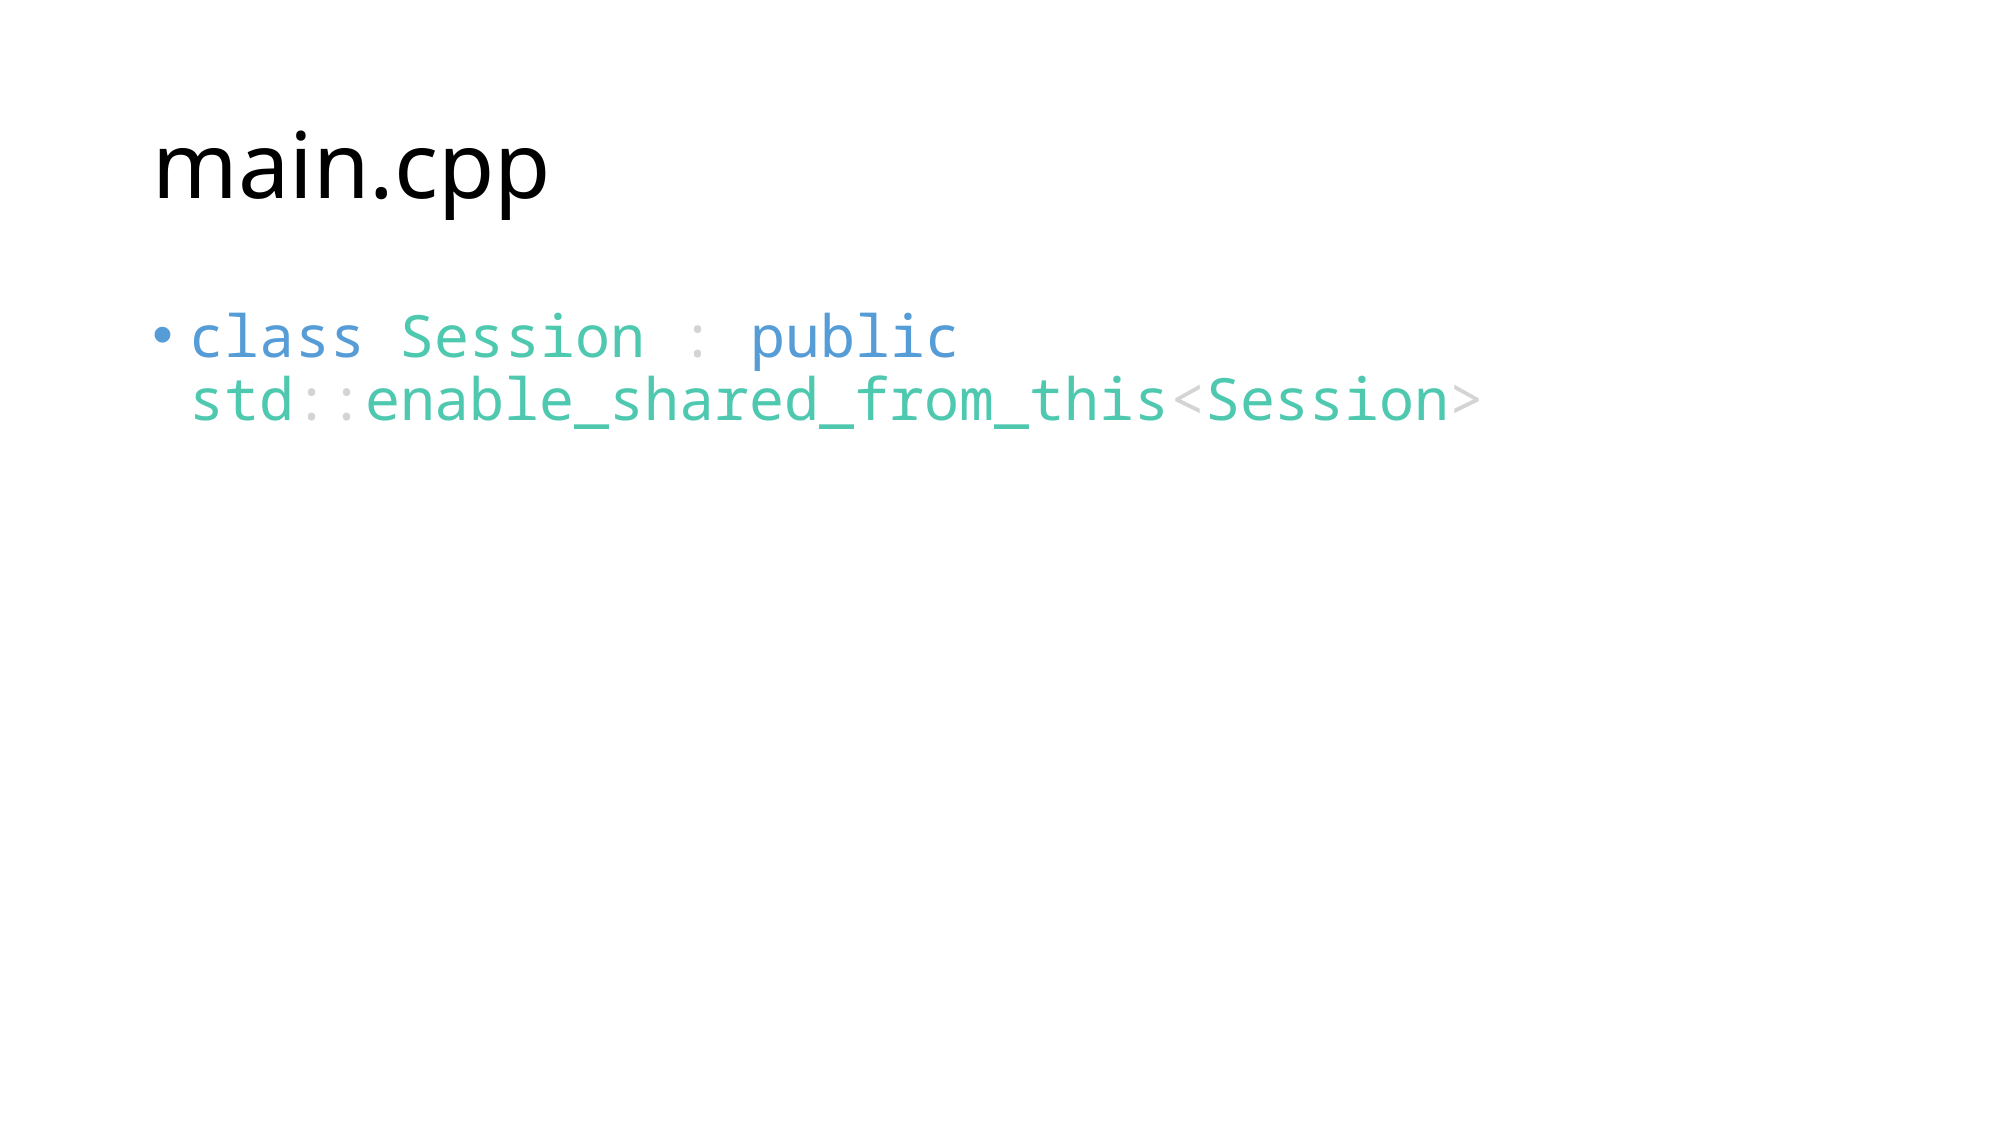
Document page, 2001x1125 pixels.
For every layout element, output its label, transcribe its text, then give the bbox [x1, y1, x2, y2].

title main.cpp [137, 59, 1863, 278]
list class Session : public std::enable_shared_from_this<Session> [137, 299, 1863, 1014]
